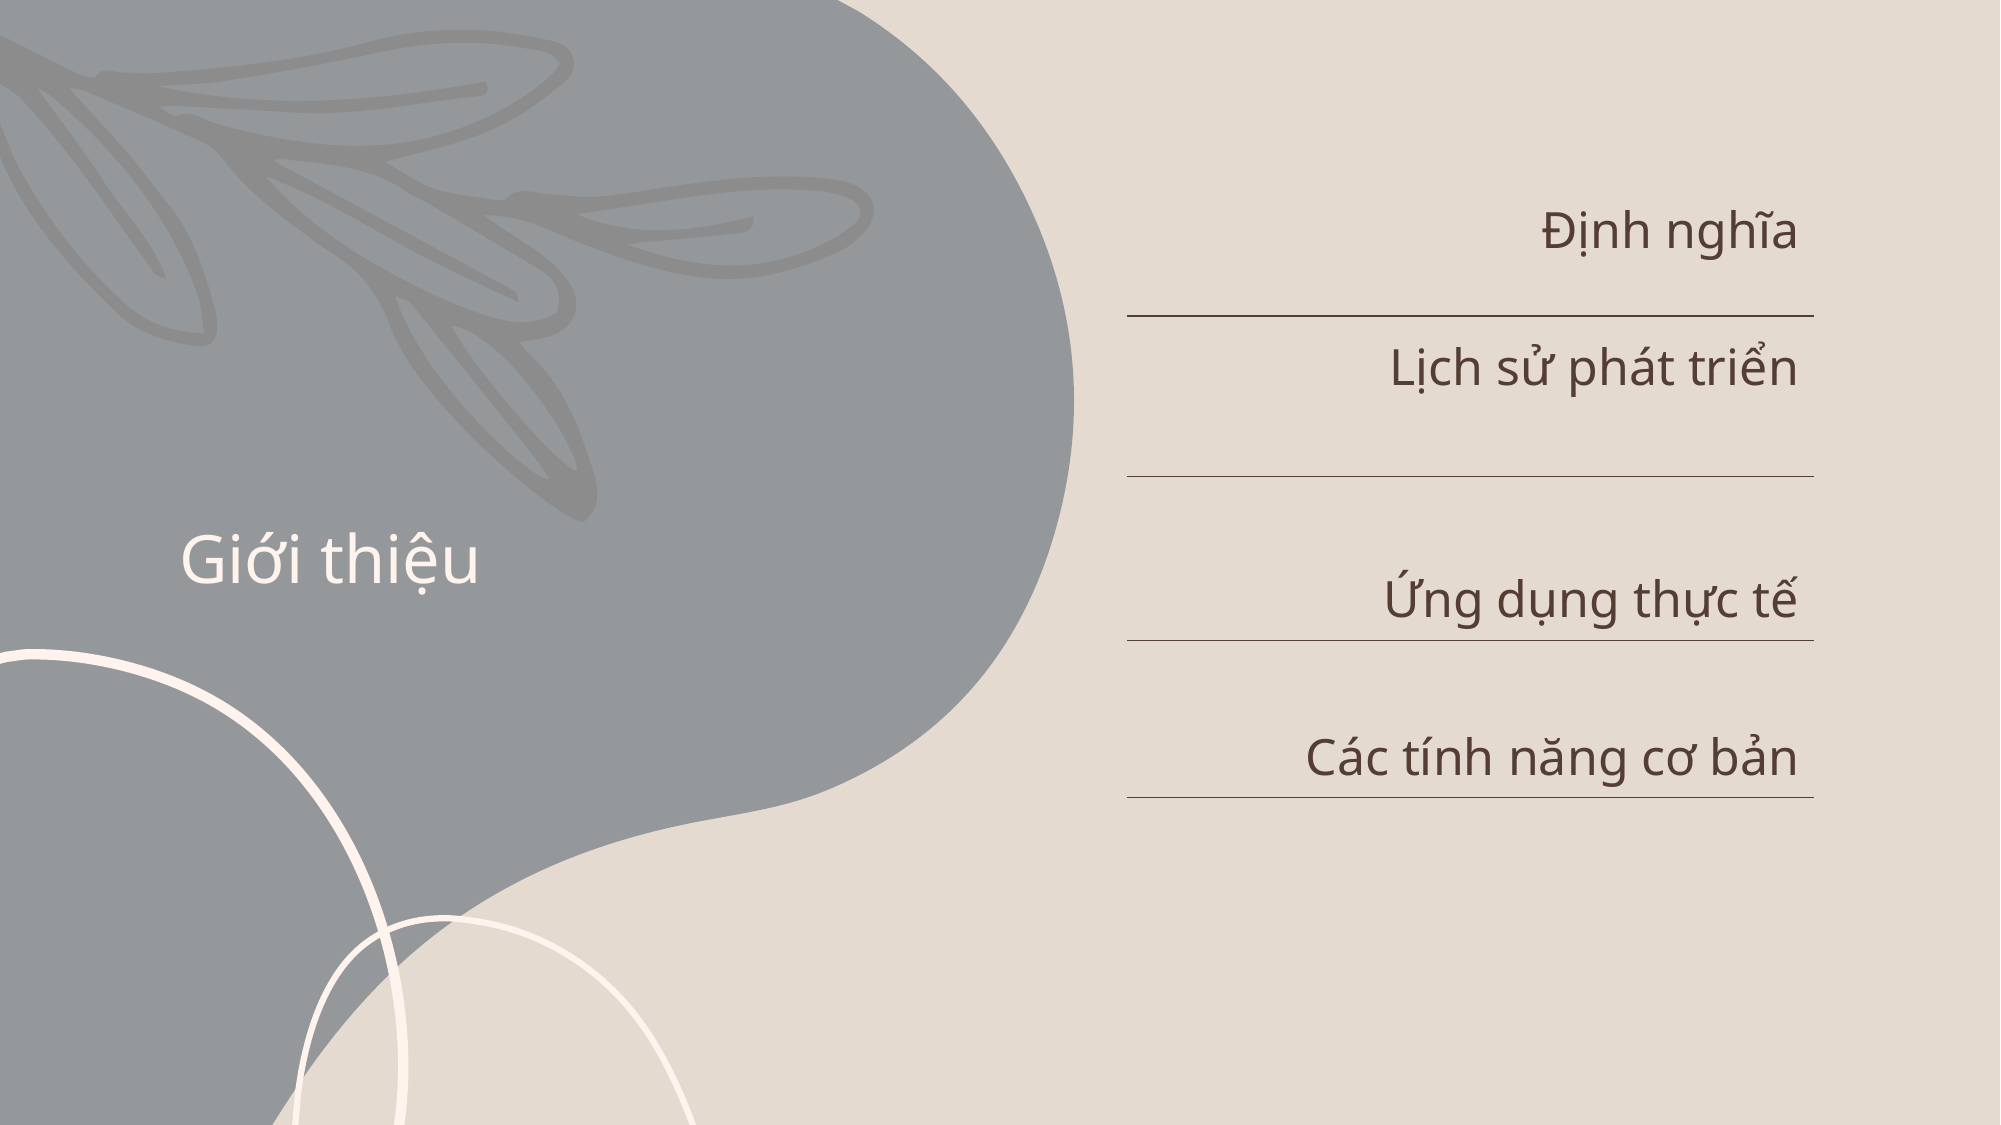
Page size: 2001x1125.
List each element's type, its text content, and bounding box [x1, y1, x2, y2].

table_header Định nghĩa [1127, 187, 1814, 315]
title Giới thiệu [164, 149, 1090, 975]
table_cell Ứng dụng thực tế [1127, 477, 1814, 640]
table_cell Các tính năng cơ bản [1127, 641, 1814, 797]
table_cell Lịch sử phát triển [1127, 317, 1814, 476]
